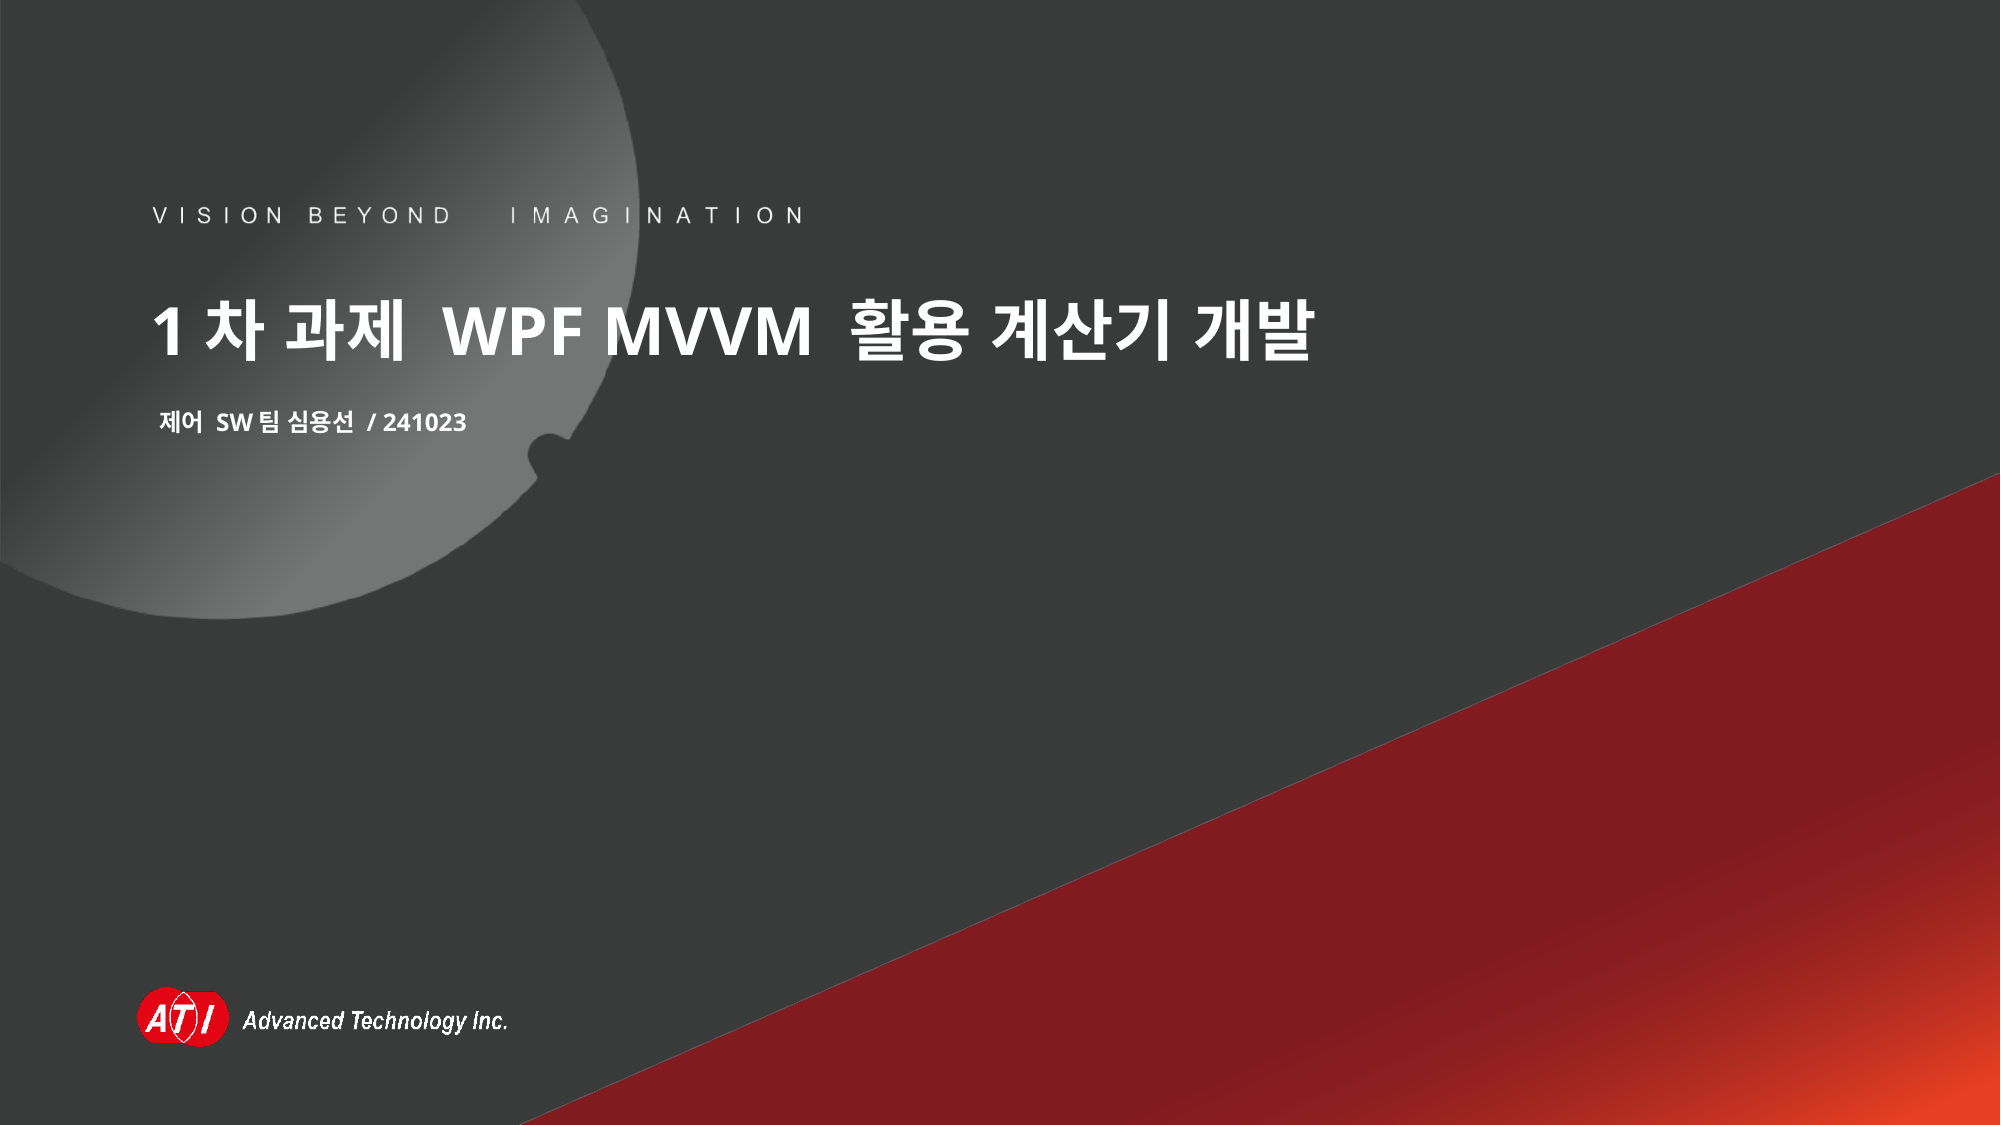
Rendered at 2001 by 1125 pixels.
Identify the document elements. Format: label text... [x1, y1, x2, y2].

list 제어 SW팀 심용선 / 241023 [144, 393, 541, 454]
list 1차 과제 WPF MVVM 활용 계산기 개발 [135, 259, 2000, 410]
picture [0, 0, 2000, 1125]
